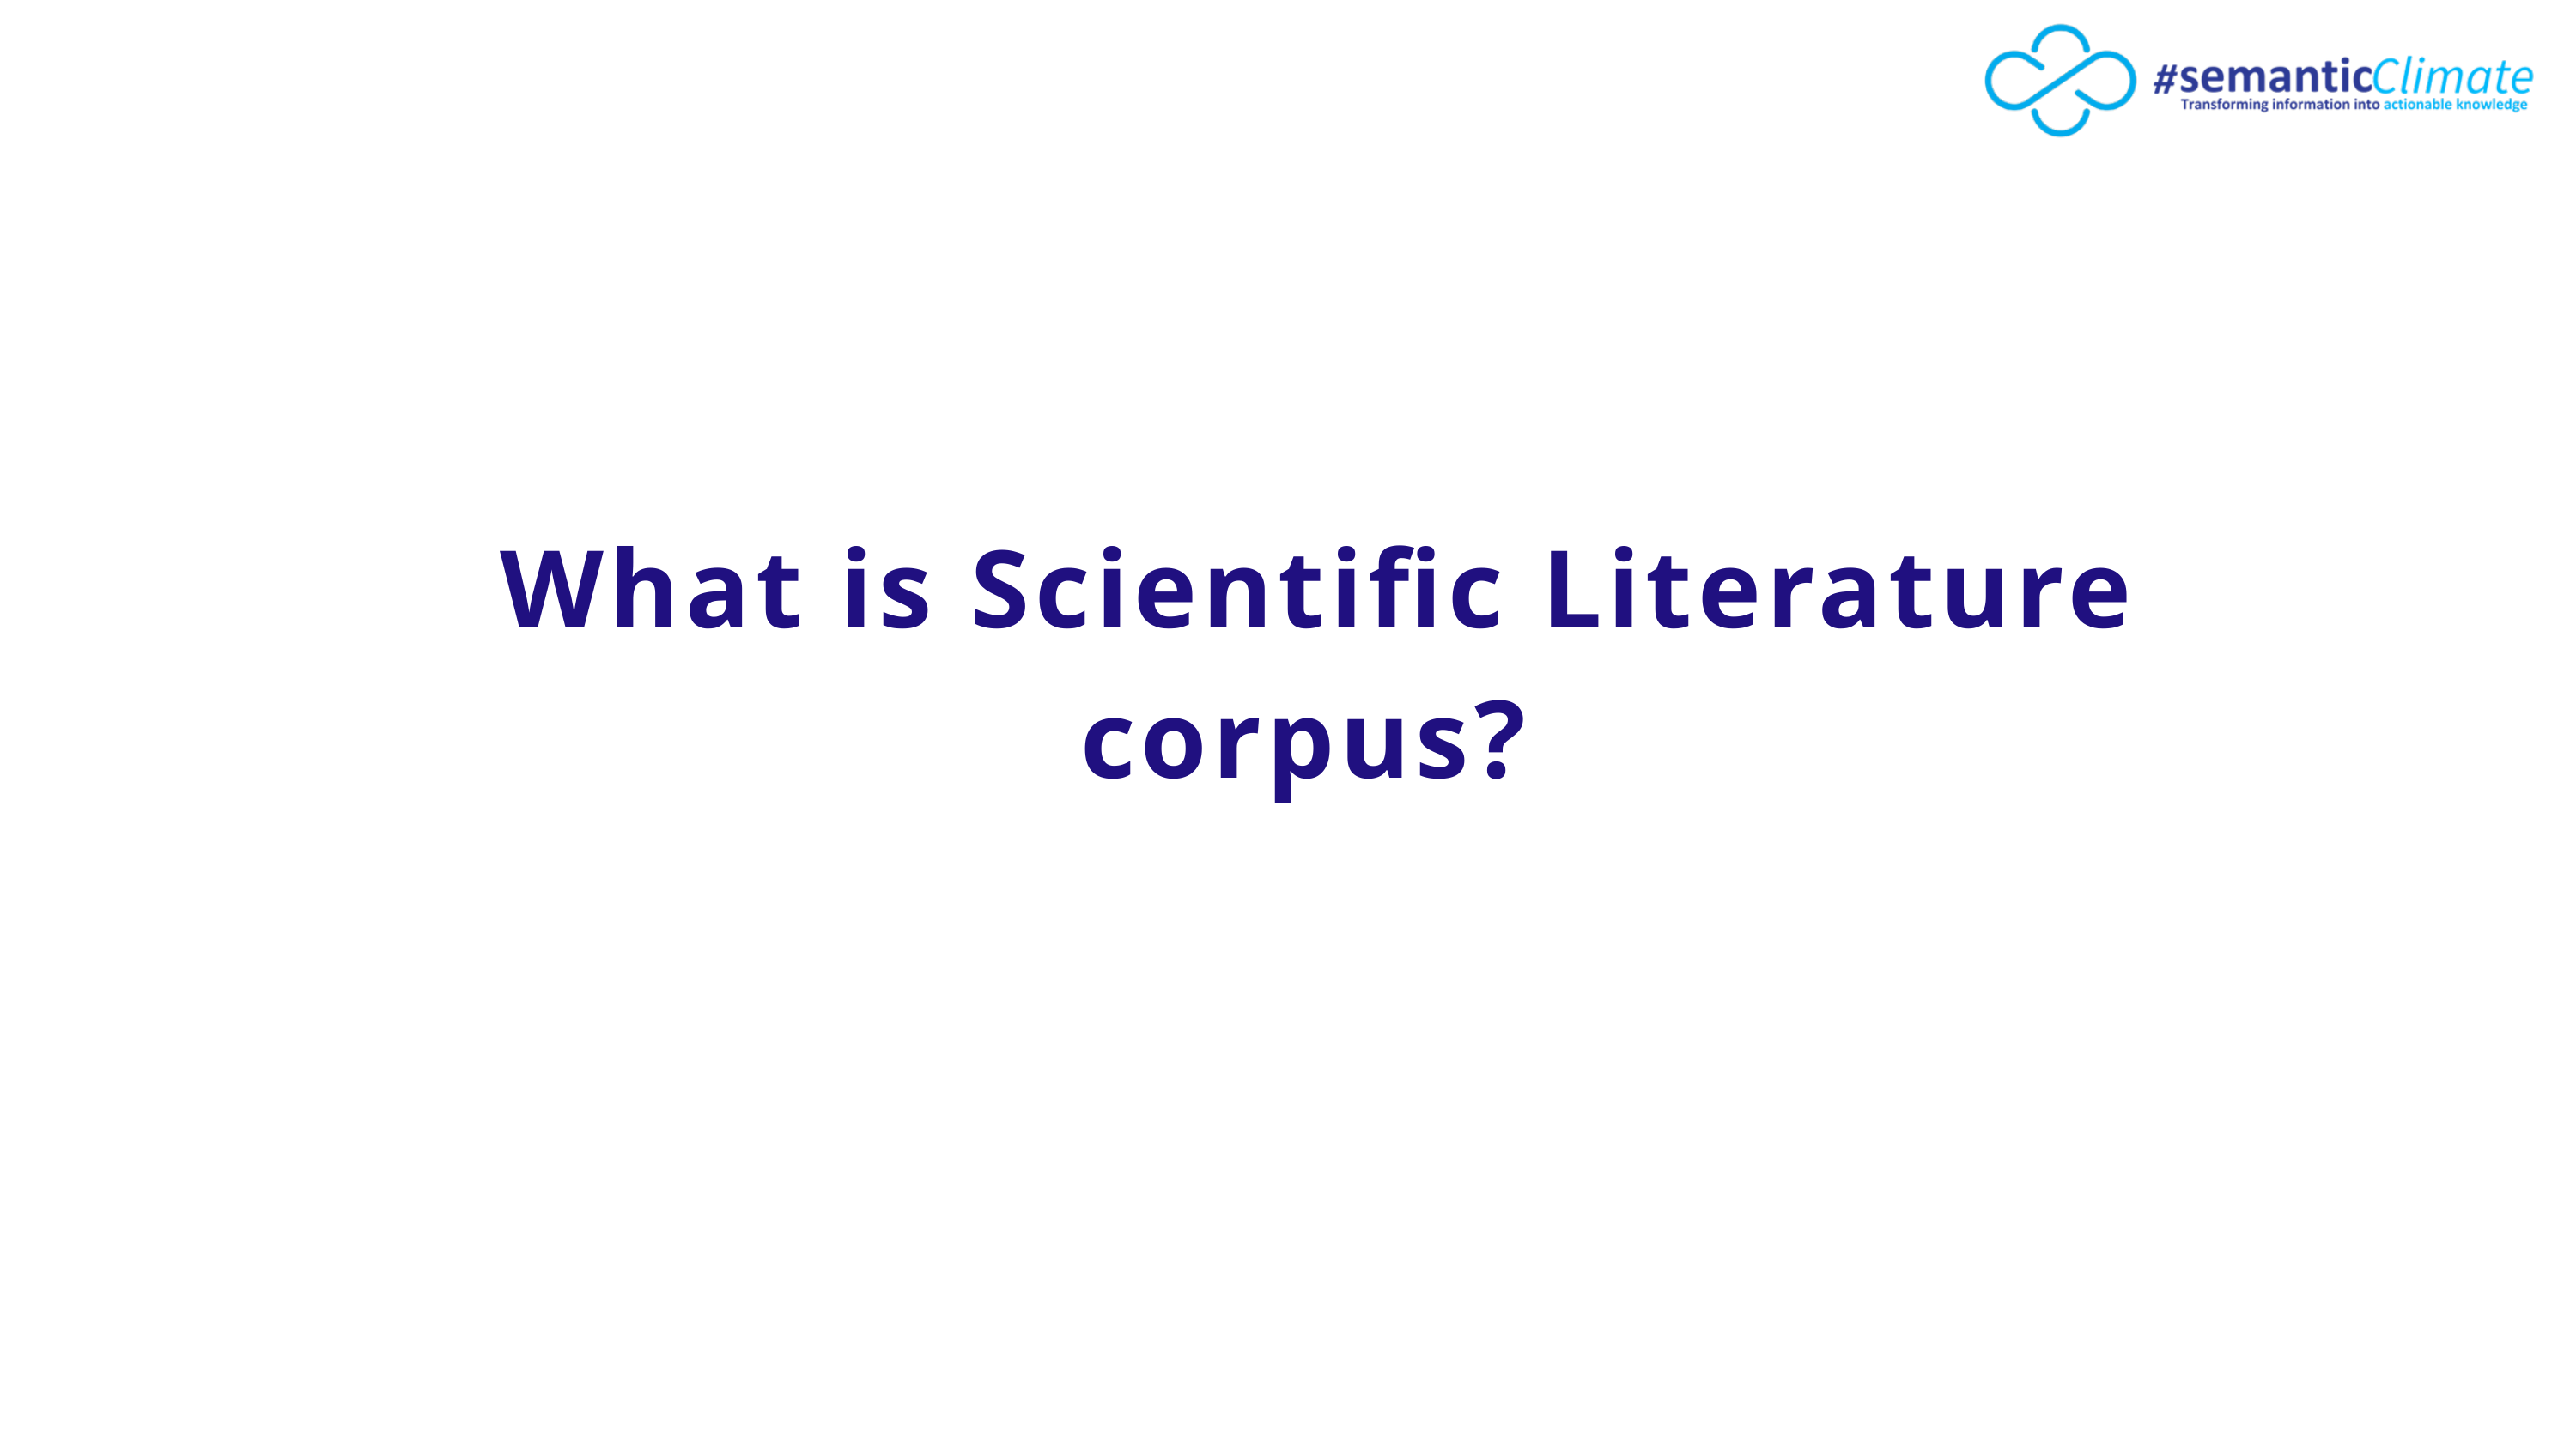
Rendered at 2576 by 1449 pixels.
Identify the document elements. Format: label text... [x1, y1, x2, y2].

text_box [1972, 8, 2550, 156]
text_box What is Scientific Literature corpus? [440, 499, 2201, 800]
